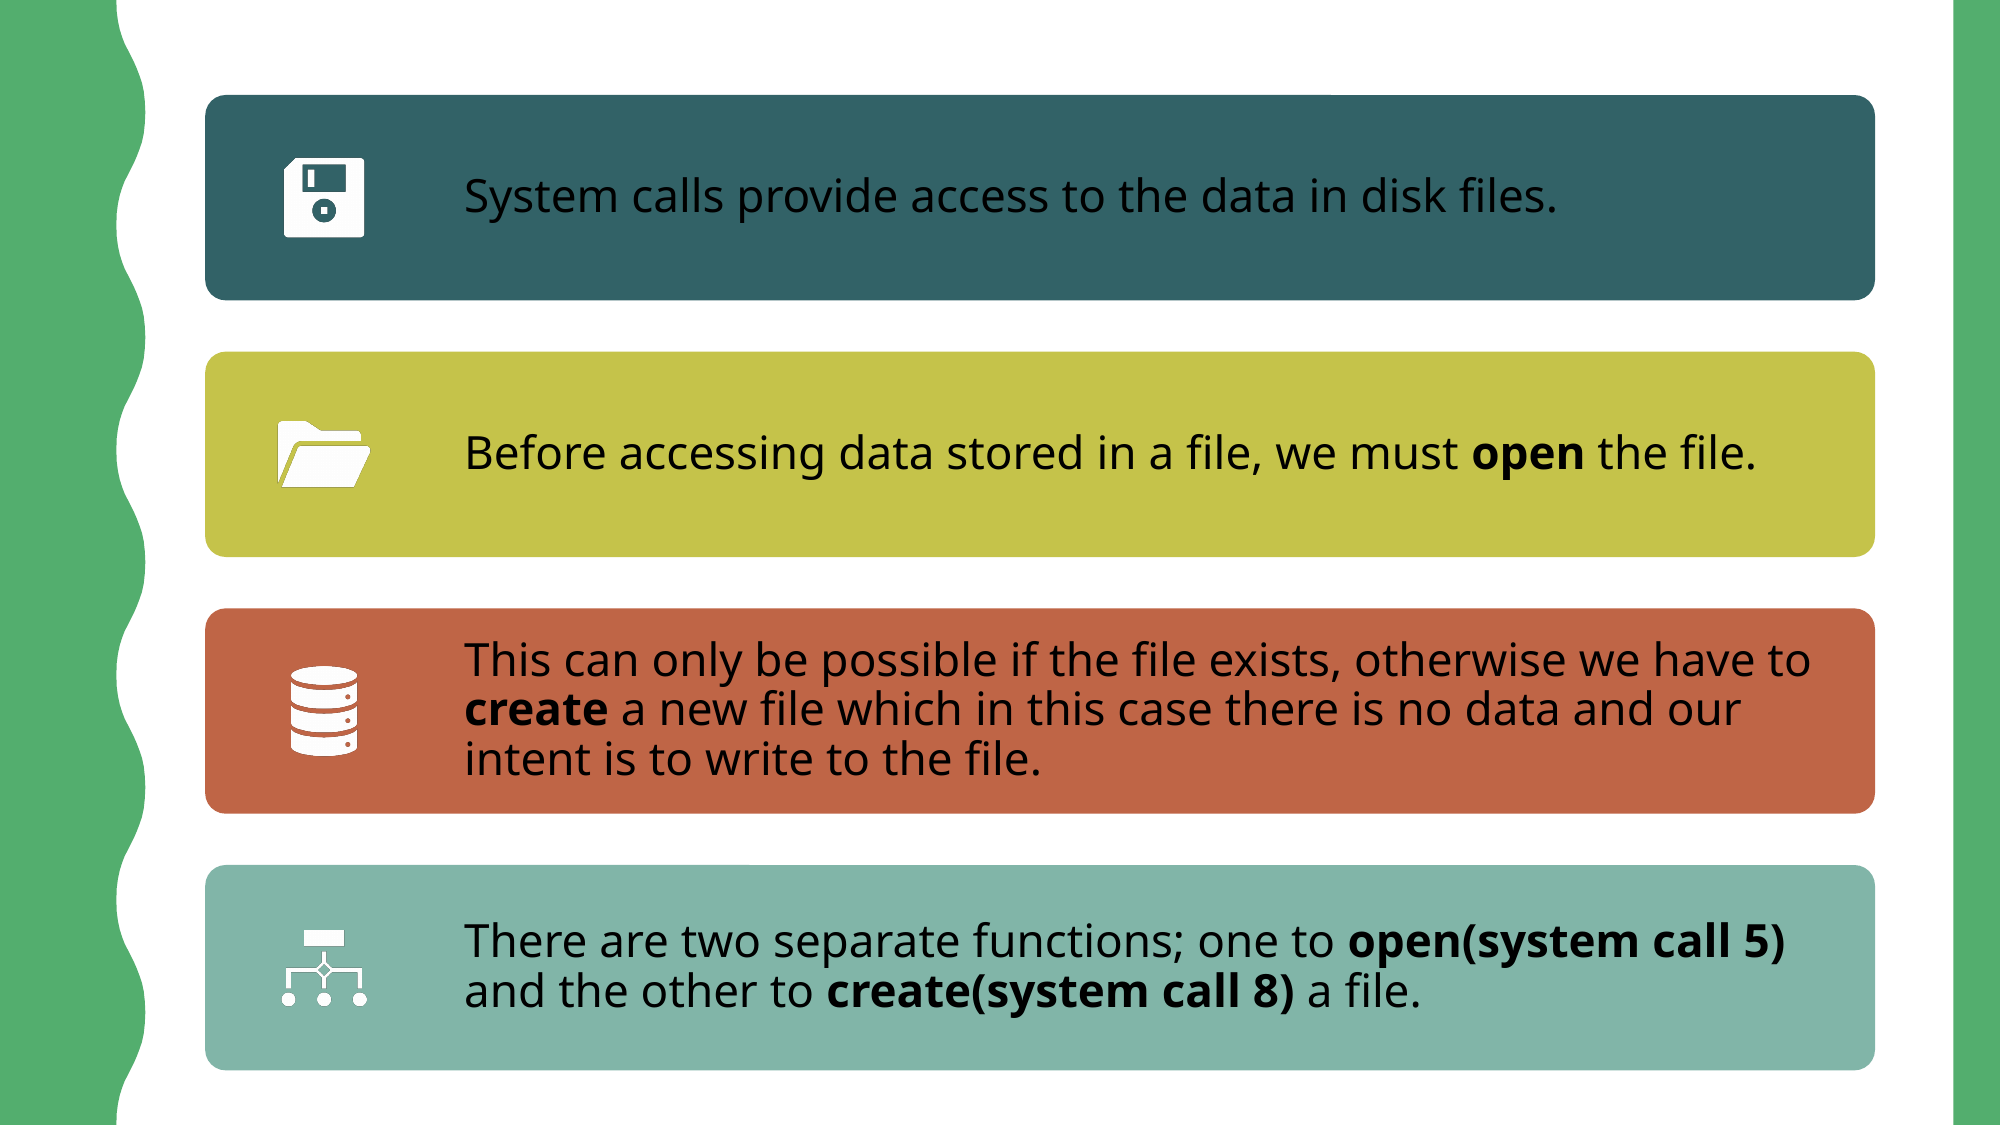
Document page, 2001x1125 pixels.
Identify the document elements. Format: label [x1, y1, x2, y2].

text_box [0, 0, 146, 1125]
list [205, 94, 1875, 1071]
text_box [1952, 0, 2000, 1125]
text_box [117, 0, 1952, 1125]
